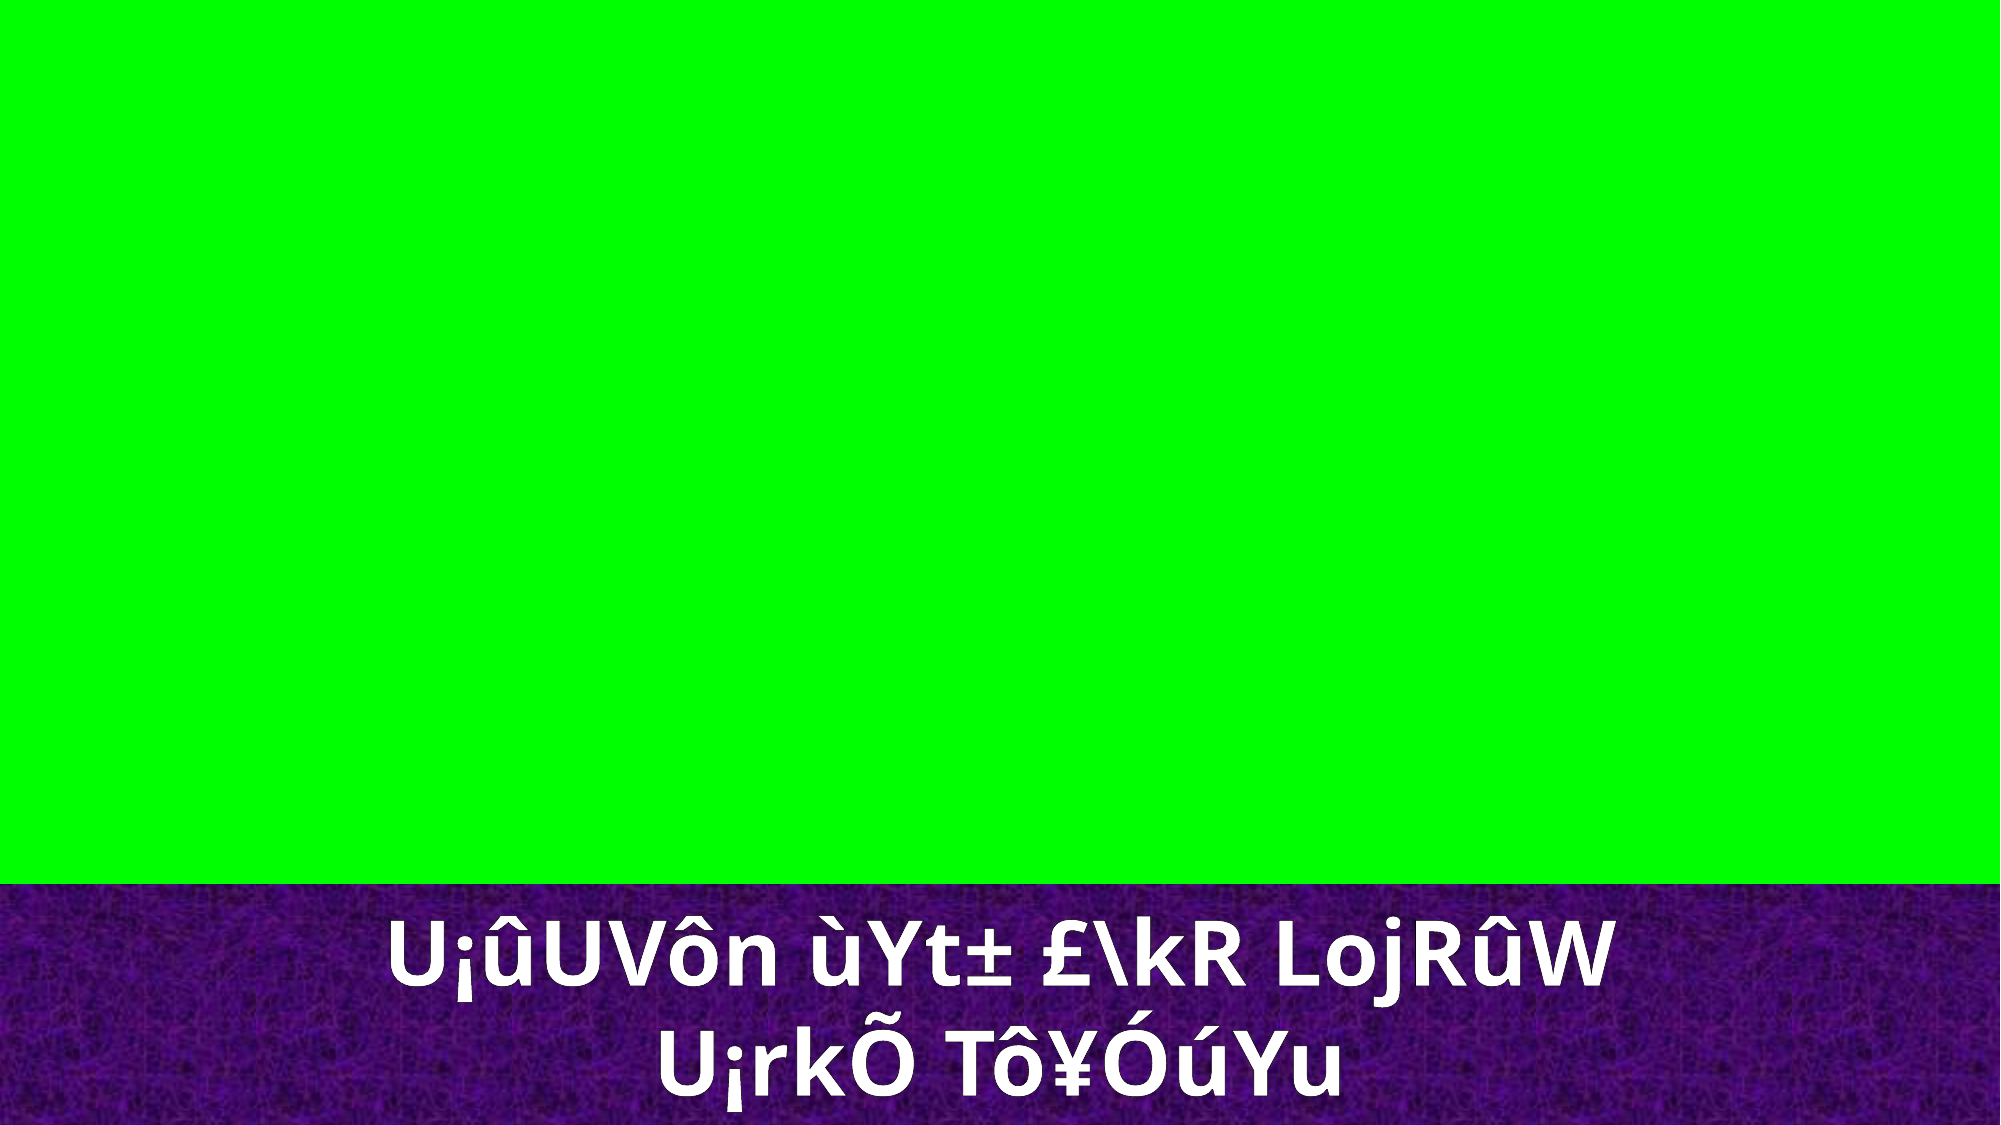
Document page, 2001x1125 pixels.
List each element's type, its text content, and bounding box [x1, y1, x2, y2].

text_box U¡ûUVôn ùYt± £\kR LojRûW U¡rkÕ Tô¥ÓúYu [0, 886, 2000, 1122]
